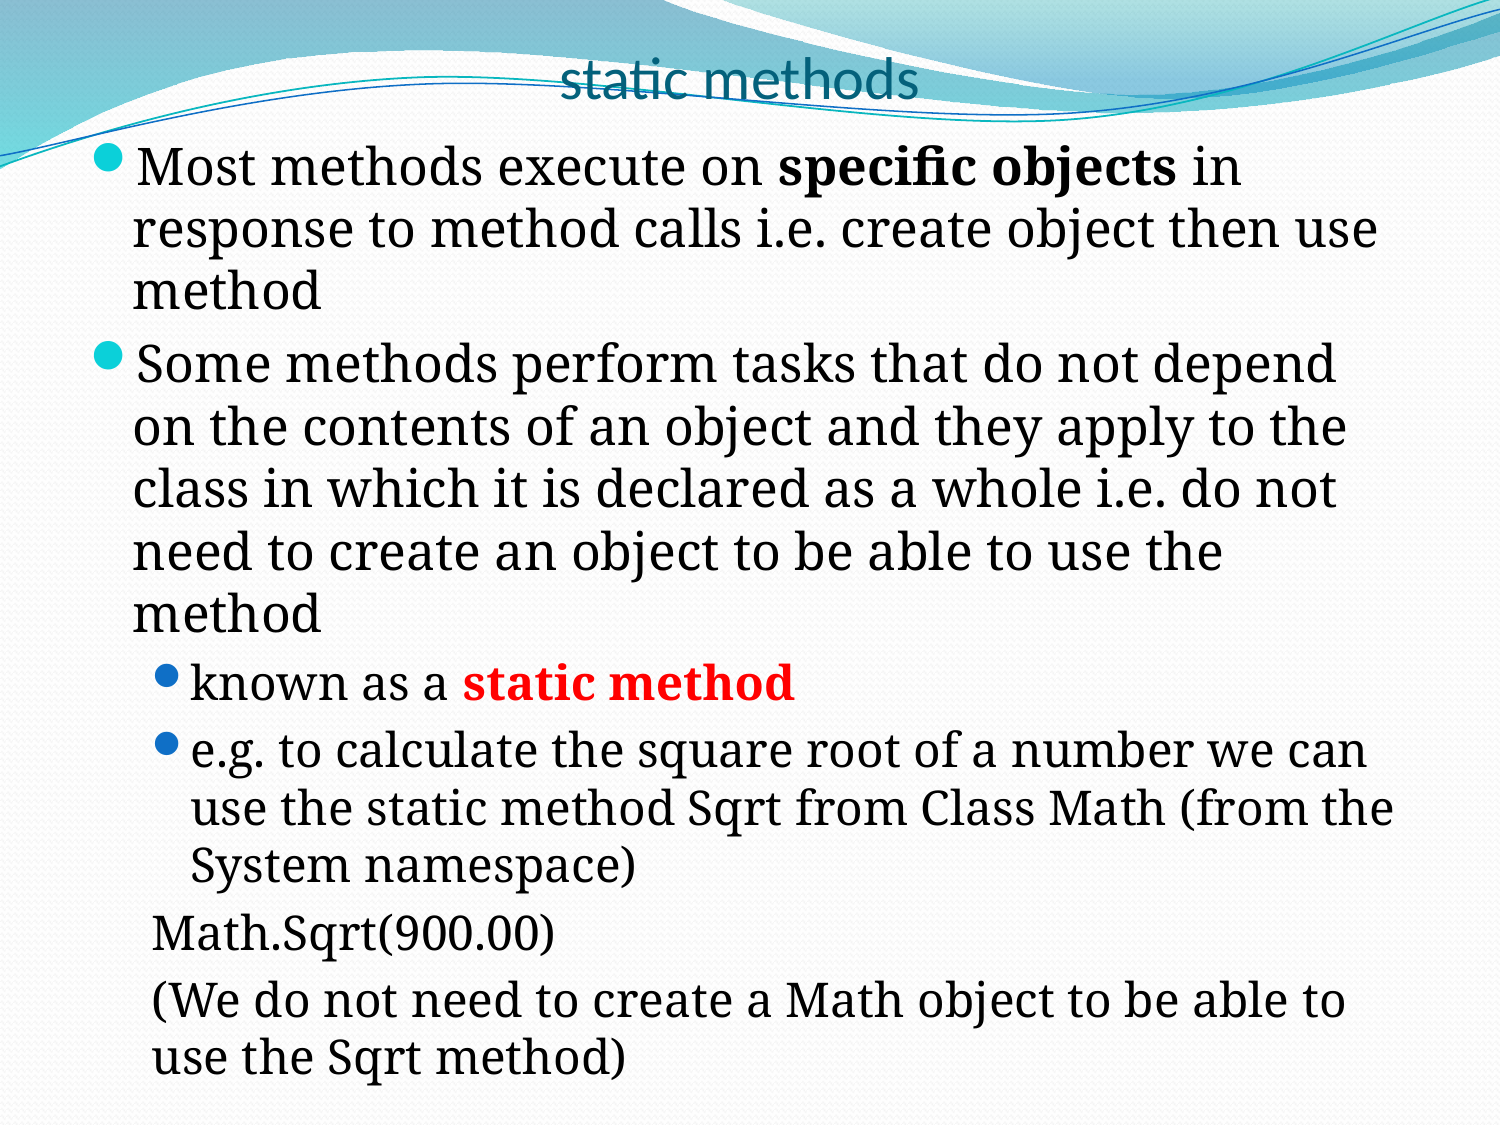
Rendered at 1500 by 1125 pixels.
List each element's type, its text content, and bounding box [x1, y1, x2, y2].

title static methods [64, 30, 1415, 112]
list Most methods execute on specific objects in response to method calls i.e. create object then use method Some methods perform tasks that do not depend on the contents of an object and they apply to the class in which it is declared as a whole i.e. do not need to create an object to be able to use the method known as a static method e.g. to calculate the square root of a number we can use the static method Sqrt from Class Math (from the System namespace) Math.Sqrt(900.00) (We do not need to create a Math object to be able to use the Sqrt method) [75, 125, 1425, 1094]
